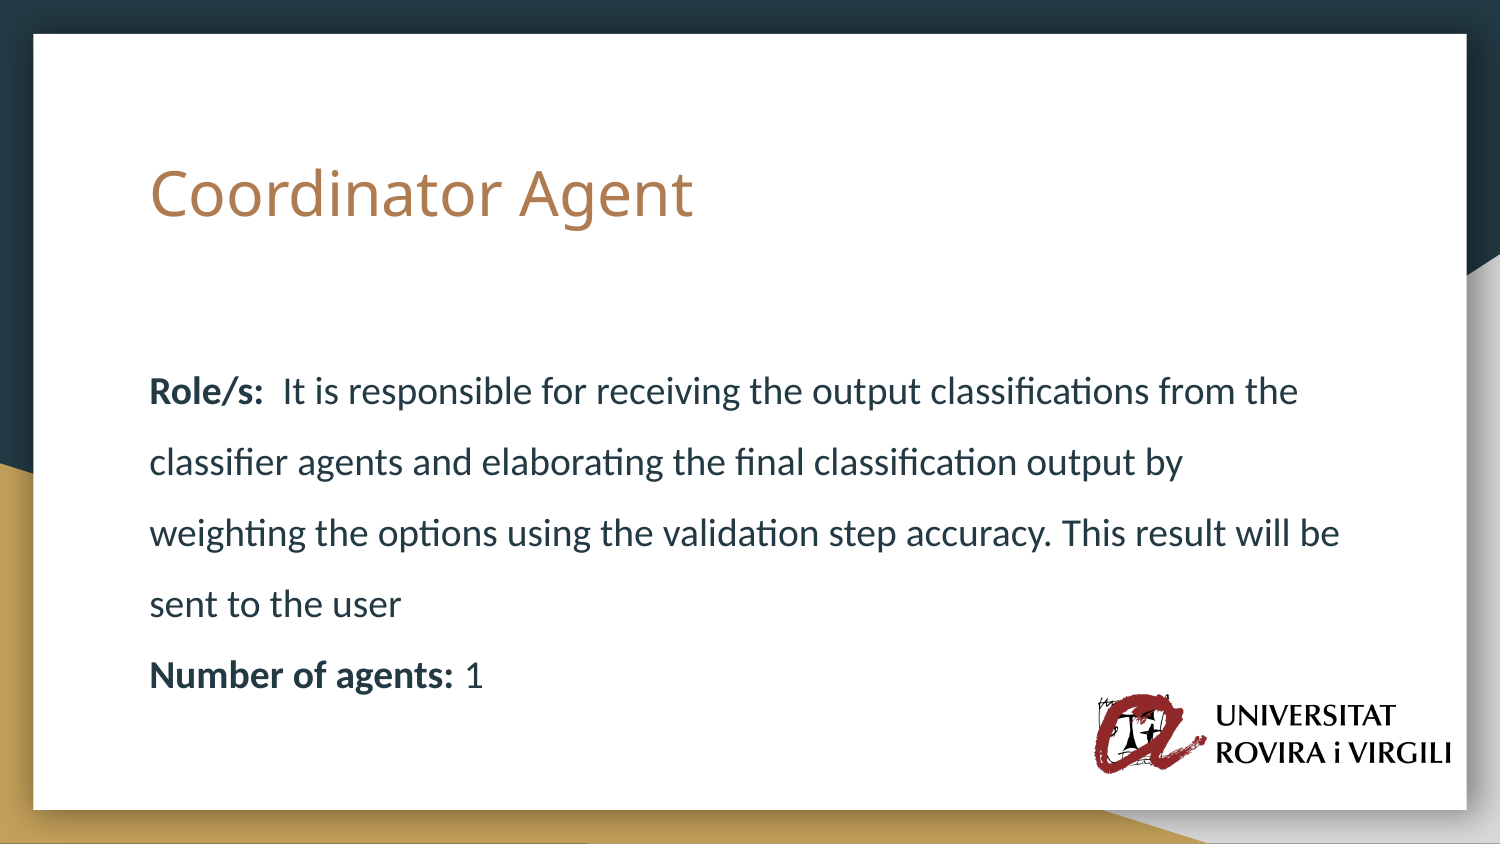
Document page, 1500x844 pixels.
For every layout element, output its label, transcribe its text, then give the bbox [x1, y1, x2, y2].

list Role/s: It is responsible for receiving the output classifications from the classifier agents and elaborating the final classification output by weighting the options using the validation step accuracy. This result will be sent to the user Number of agents: 1 [134, 326, 1366, 729]
picture [1091, 632, 1452, 835]
title Coordinator Agent [134, 138, 1366, 296]
